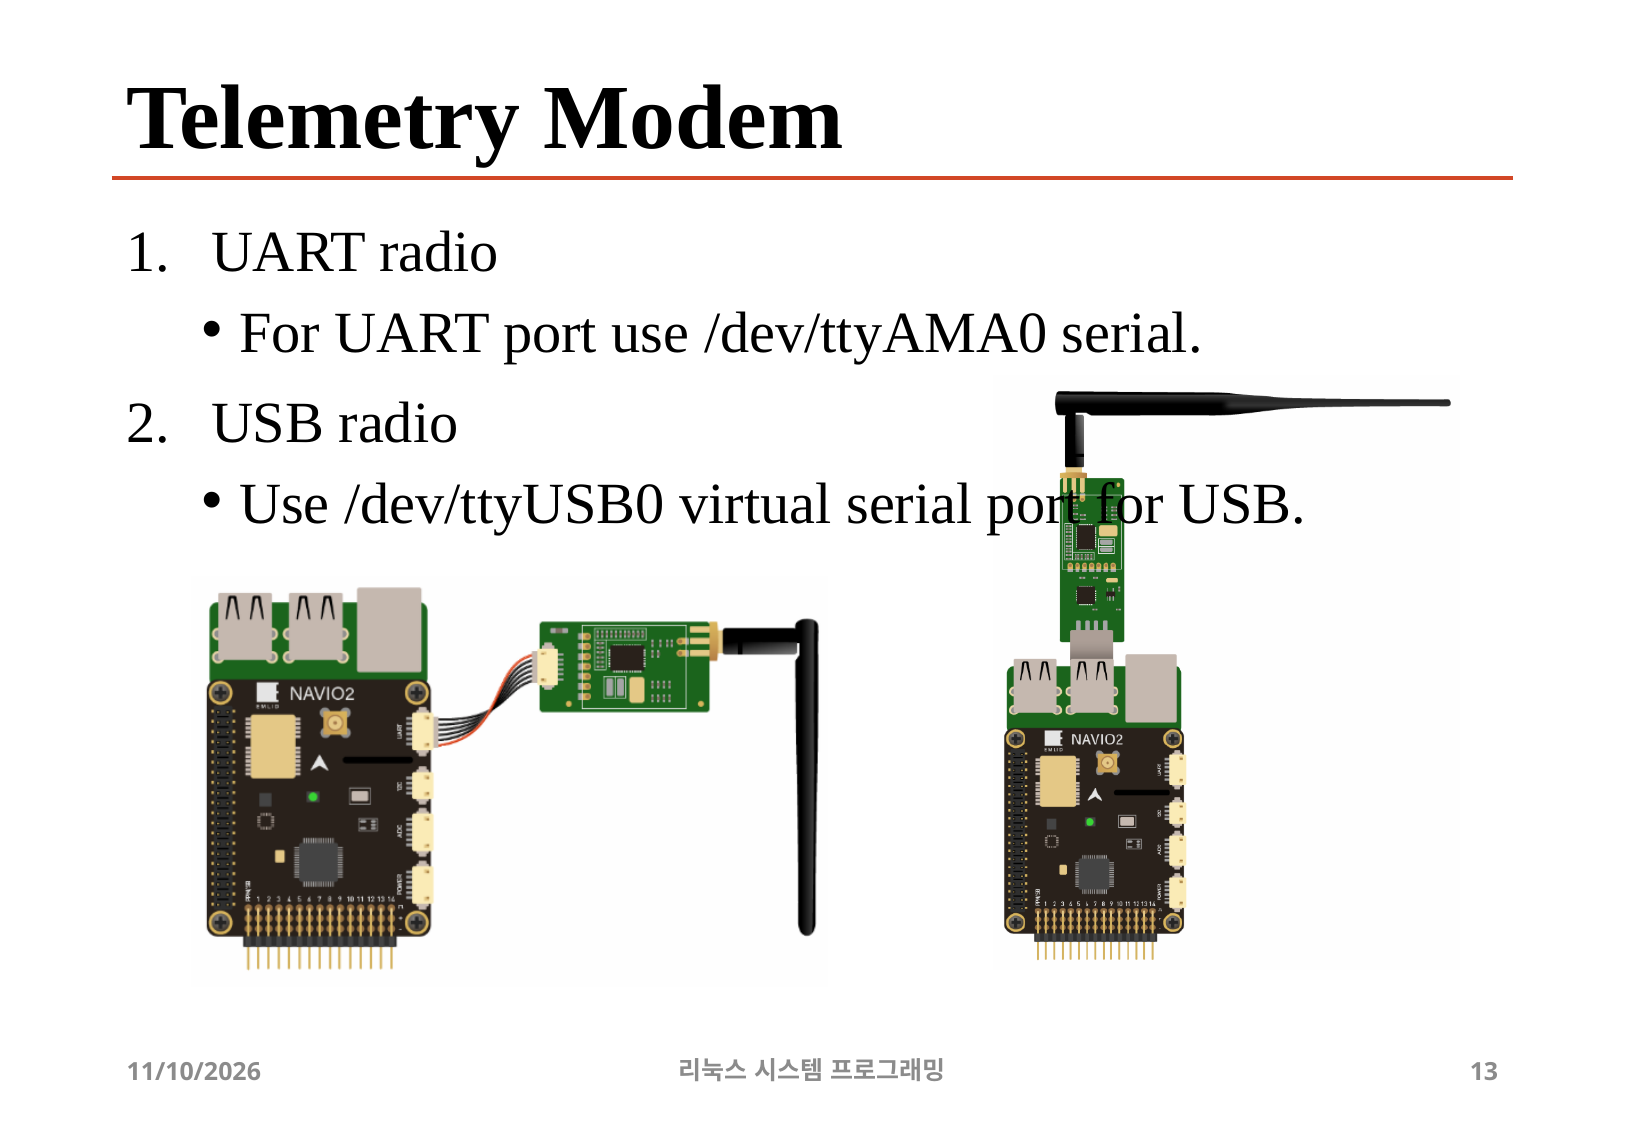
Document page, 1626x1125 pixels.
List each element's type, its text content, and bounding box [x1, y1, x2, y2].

footer 리눅스 시스템 프로그래밍 [538, 1042, 1087, 1103]
list UART radio For UART port use /dev/ttyAMA0 serial. USB radio Use /dev/ttyUSB0 virtual serial port for USB. [111, 205, 1514, 594]
slide_number 13 [1433, 1042, 1514, 1103]
title Telemetry Modem [111, 59, 1514, 179]
picture [993, 375, 1460, 970]
picture [191, 576, 828, 987]
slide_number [111, 1042, 303, 1103]
